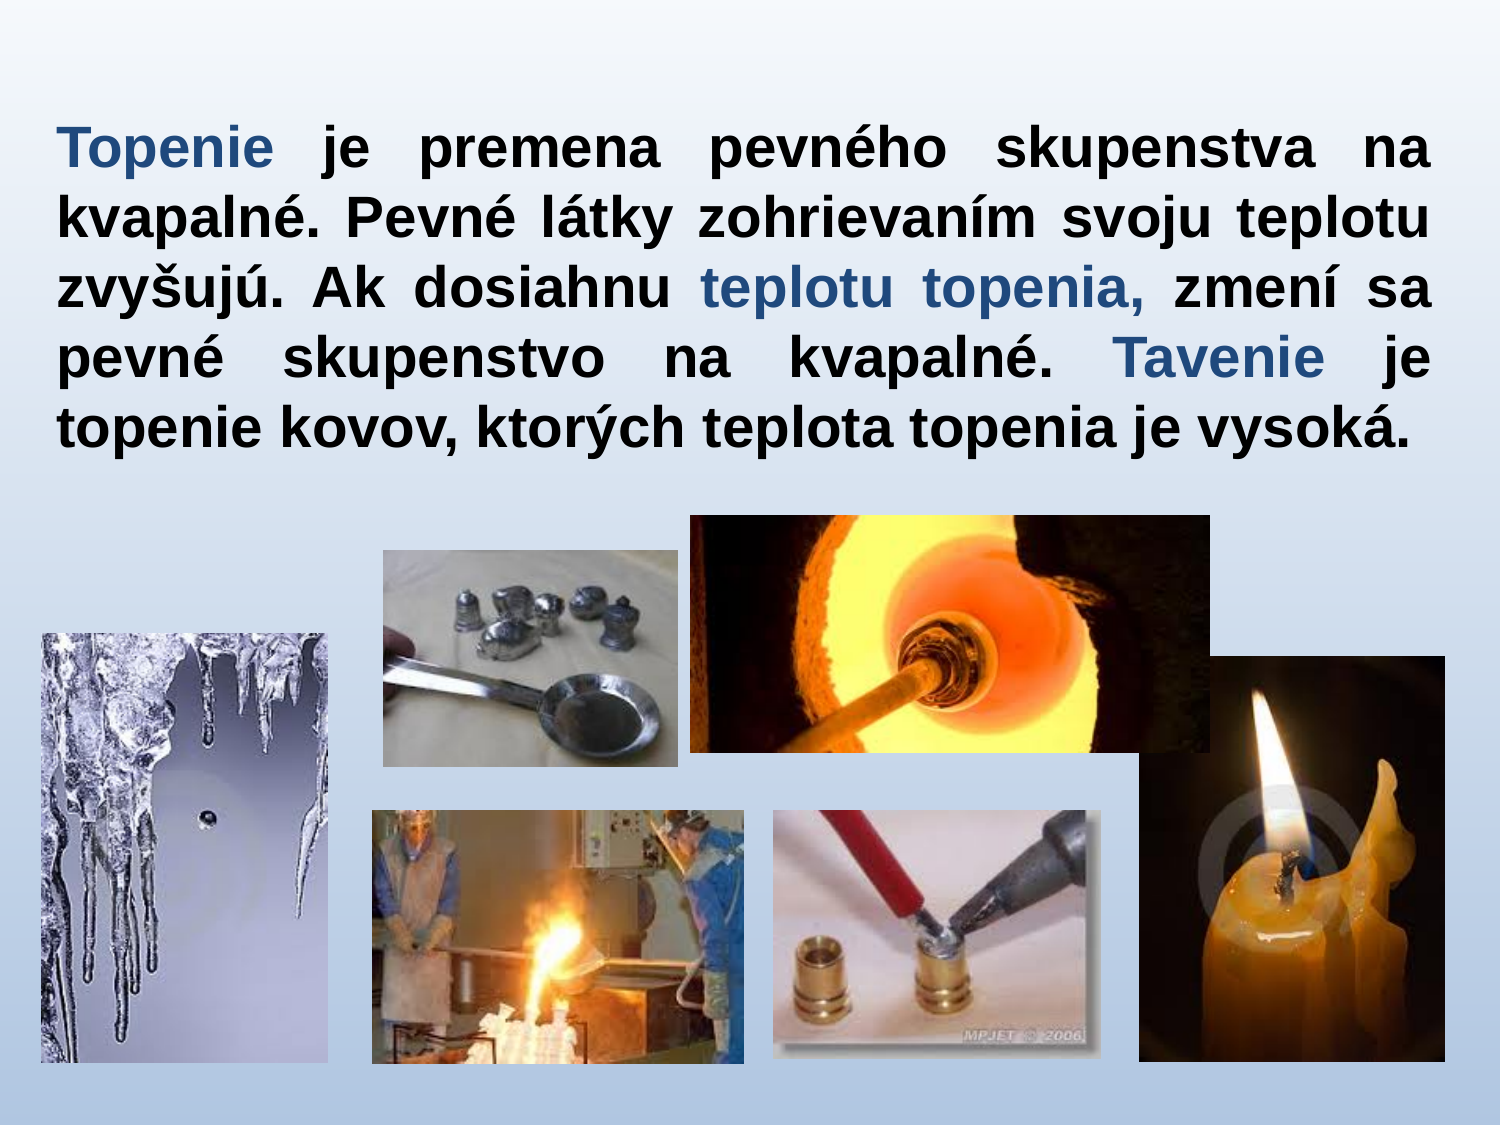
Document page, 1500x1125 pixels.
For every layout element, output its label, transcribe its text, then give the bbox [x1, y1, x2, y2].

picture [40, 632, 328, 1064]
picture [383, 550, 678, 767]
picture [773, 810, 1101, 1060]
picture [371, 810, 744, 1064]
list Topenie je premena pevného skupenstva na kvapalné. Pevné látky zohrievaním svoju teplotu zvyšujú. Ak dosiahnu teplotu topenia, zmení sa pevné skupenstvo na kvapalné. Tavenie je topenie kovov, ktorých teplota topenia je vysoká. [41, 101, 1447, 539]
picture [690, 515, 1445, 1062]
